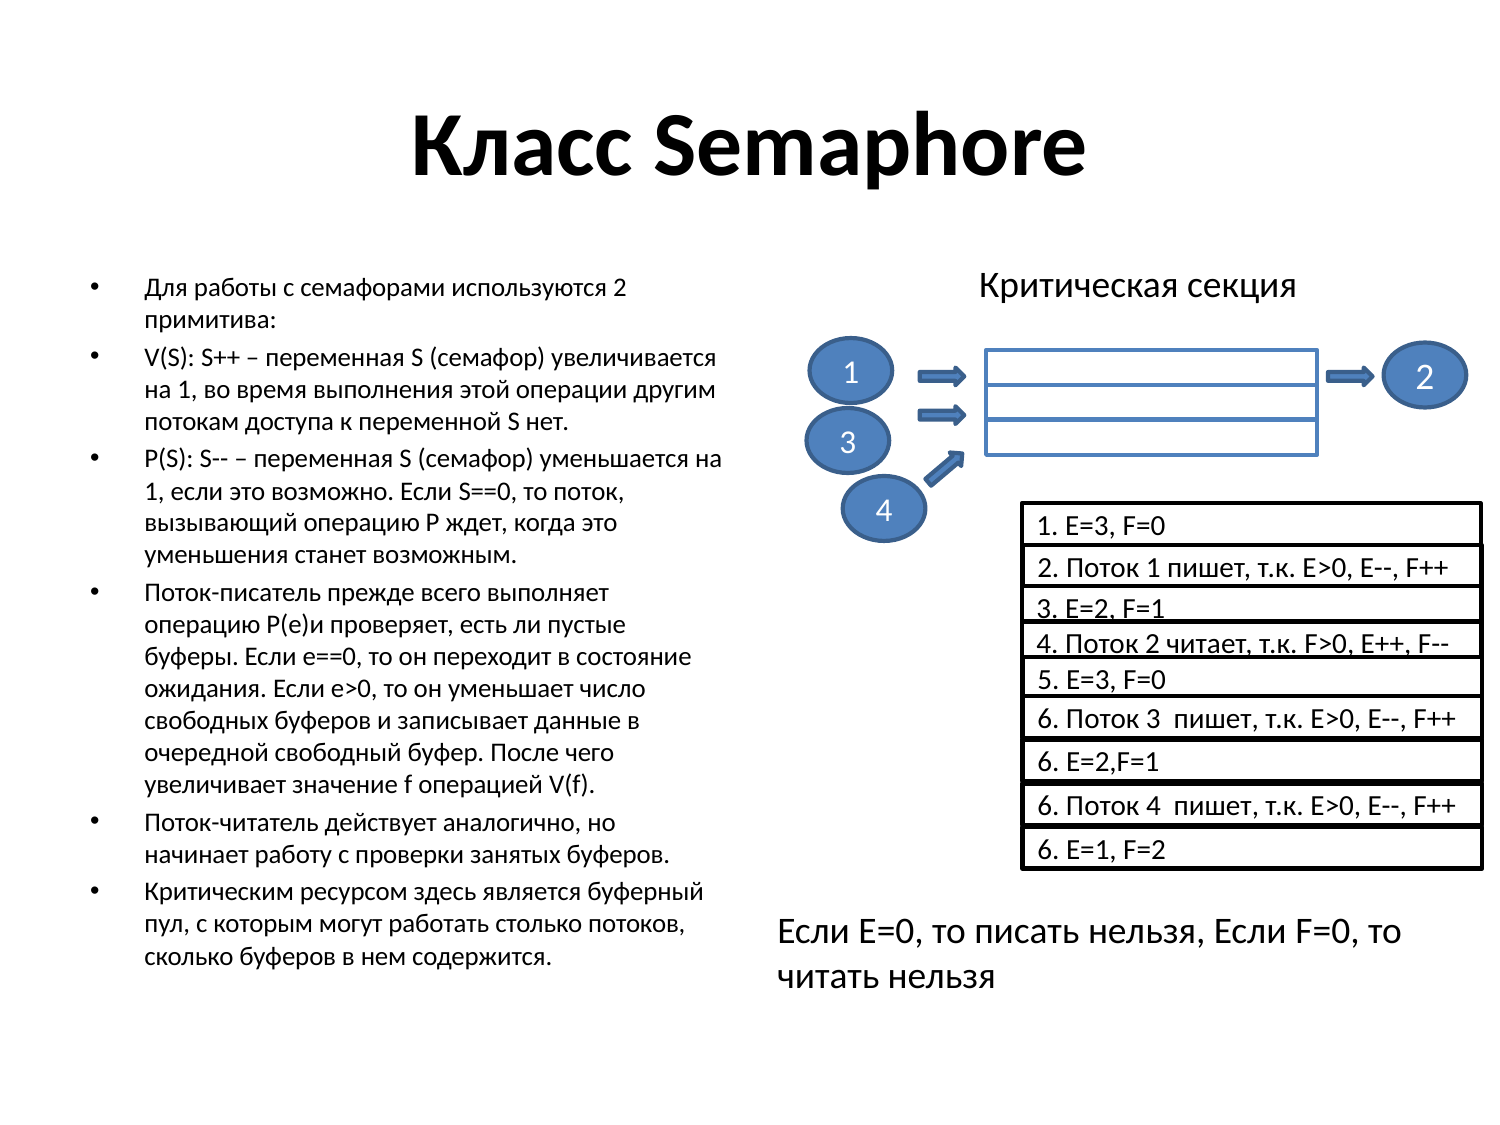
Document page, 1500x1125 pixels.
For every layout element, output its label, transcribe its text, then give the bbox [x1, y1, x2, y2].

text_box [806, 252, 1483, 869]
text_box Если Е=0, то писать нельзя, Если F=0, то читать нельзя [762, 898, 1500, 1004]
title Класс Semaphore [75, 45, 1425, 233]
list Для работы с семафорами используются 2 примитива: V(S): S++ – переменная S (семафор) увеличивается на 1, во время выполнения этой операции другим потокам доступа к переменной S нет. Р(S): S-- – переменная S (семафор) уменьшается на 1, если это возможно. Если S==0, то поток, вызывающий операцию Р ждет, когда это уменьшения станет возможным. Поток-писатель прежде всего выполняет операцию Р(е)и проверяет, есть ли пустые буферы. Если е==0, то он переходит в состояние ожидания. Если е>0, то он уменьшает число свободных буферов и записывает данные в очередной свободный буфер. После чего увеличивает значение f операцией V(f). Поток-читатель действует аналогично, но начинает работу с проверки занятых буферов. Критическим ресурсом здесь является буферный пул, с которым могут работать столько потоков, сколько буферов в нем содержится. [75, 262, 738, 1005]
